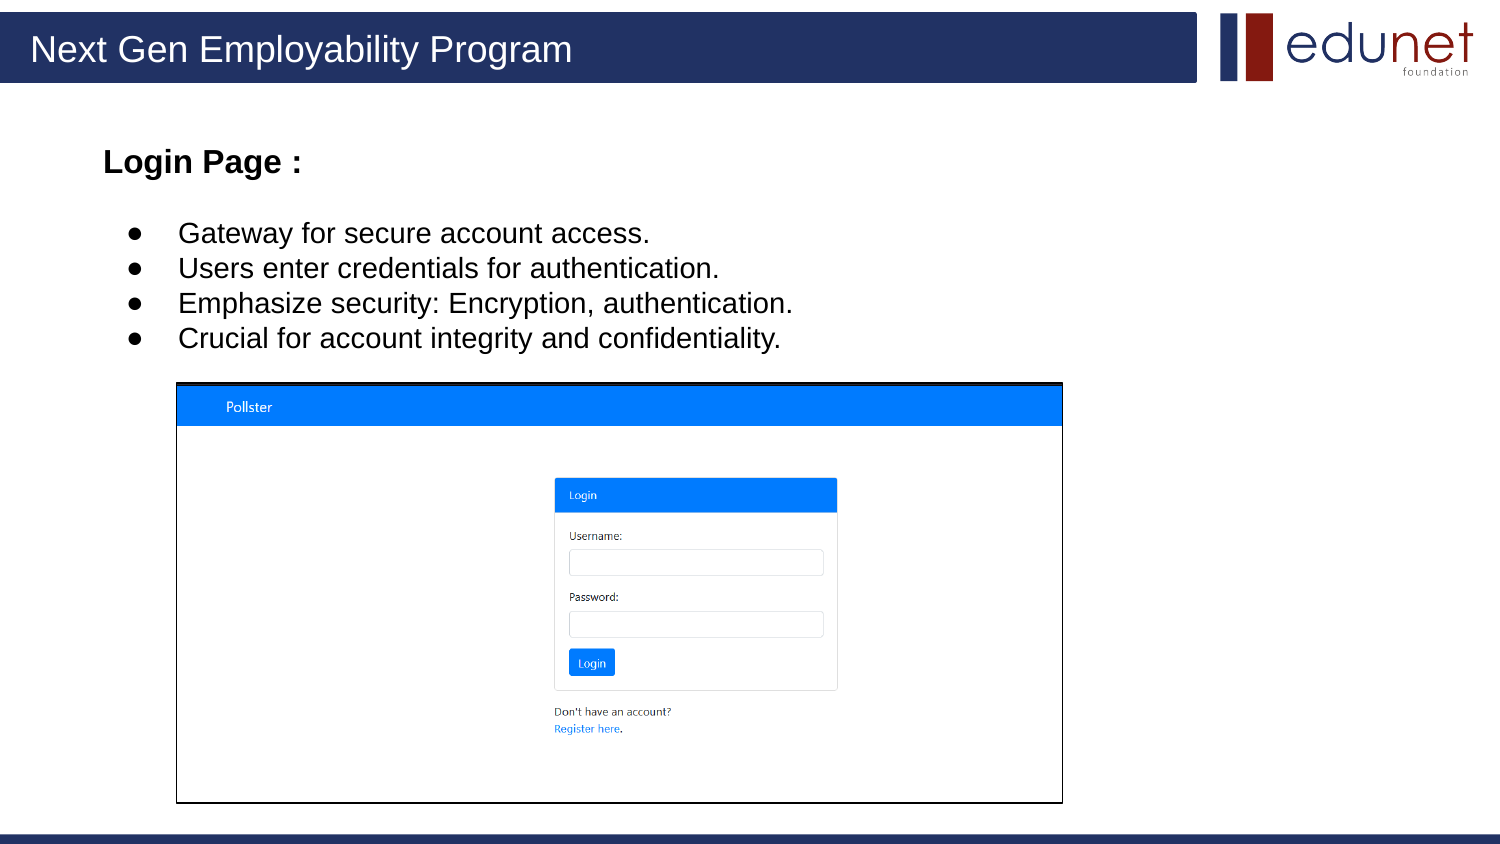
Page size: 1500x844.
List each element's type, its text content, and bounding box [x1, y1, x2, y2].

picture [1279, 14, 1482, 83]
title Login Page : Gateway for secure account access. Users enter credentials for authentication. Emphasize security: Encryption, authentication. Crucial for account integrity and confidentiality. . [103, 104, 1397, 208]
picture [176, 383, 1063, 803]
